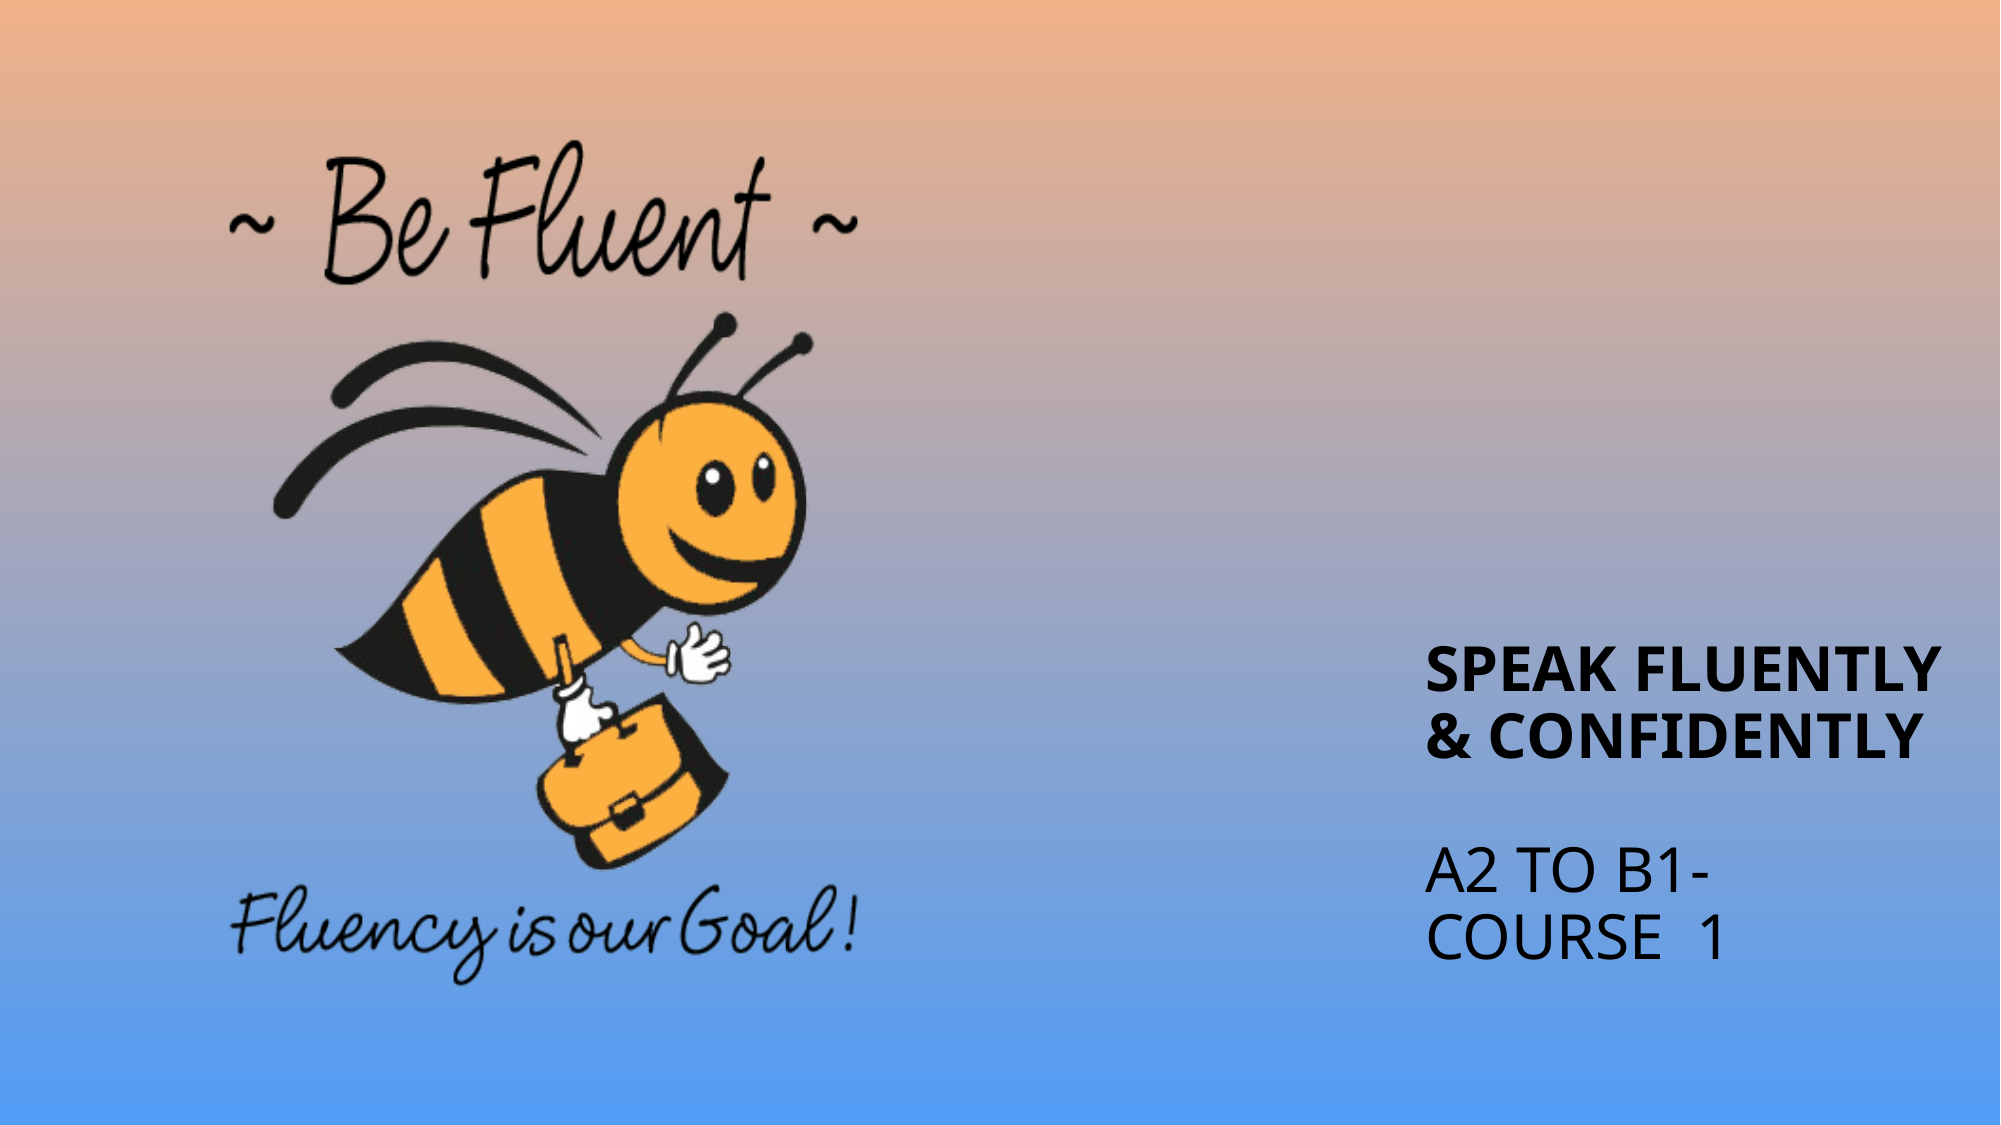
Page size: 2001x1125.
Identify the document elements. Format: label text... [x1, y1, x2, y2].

picture [214, 105, 970, 1019]
title Speak Fluently & Confidently A2 to B1- Course 1 [1410, 511, 1959, 981]
